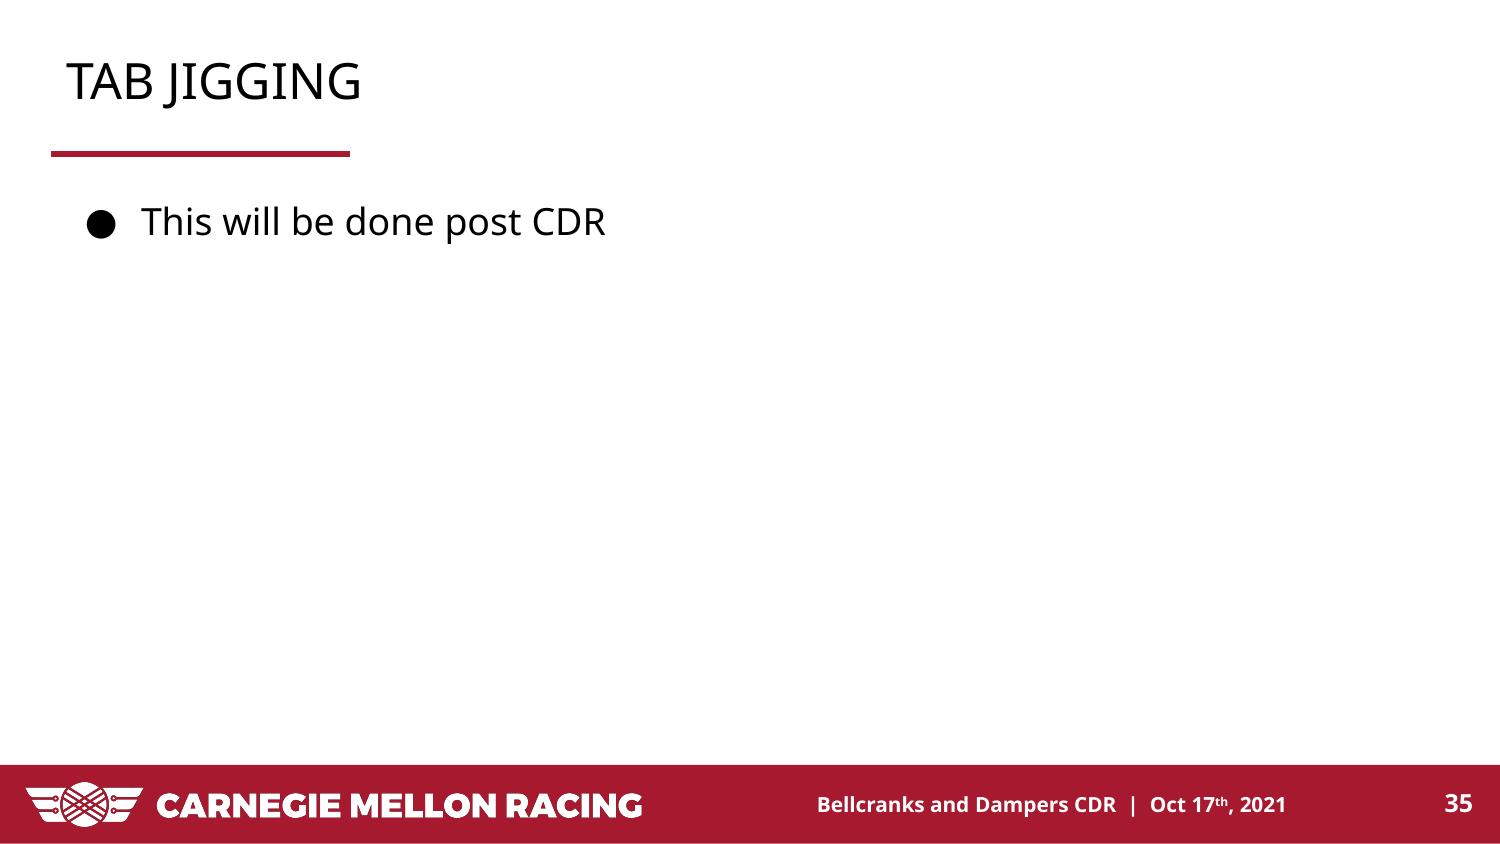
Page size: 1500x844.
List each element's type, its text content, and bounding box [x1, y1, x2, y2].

list This will be done post CDR [51, 176, 1449, 732]
picture [25, 782, 642, 827]
slide_number ‹#› [1389, 764, 1489, 844]
title TAB JIGGING [51, 33, 1449, 128]
